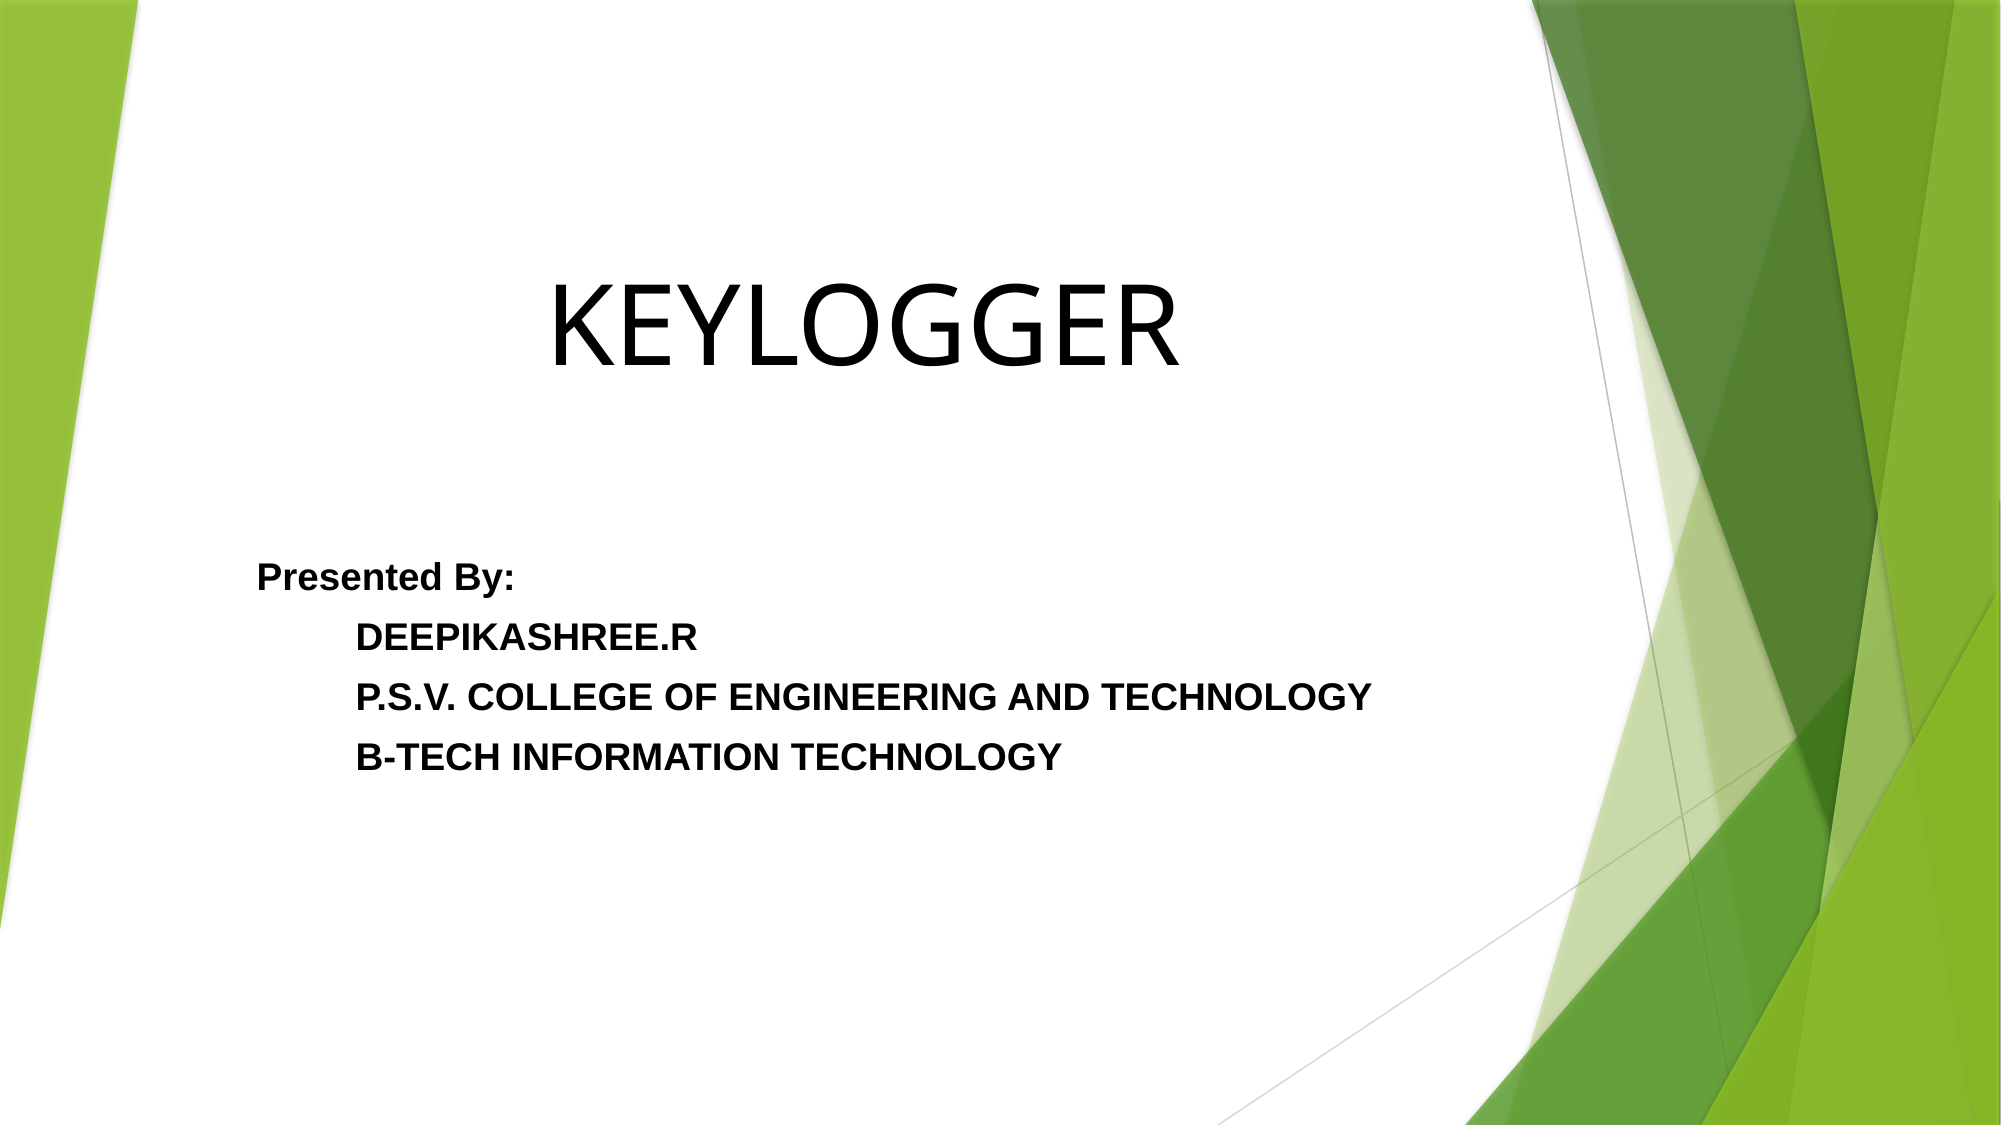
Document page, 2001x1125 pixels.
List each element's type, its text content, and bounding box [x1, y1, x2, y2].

subtitle Presented By: DEEPIKASHREE.R P.S.V. COLLEGE OF ENGINEERING AND TECHNOLOGY B-TECH INFORMATION TECHNOLOGY [241, 544, 1516, 790]
title KEYLOGGER [226, 125, 1501, 396]
